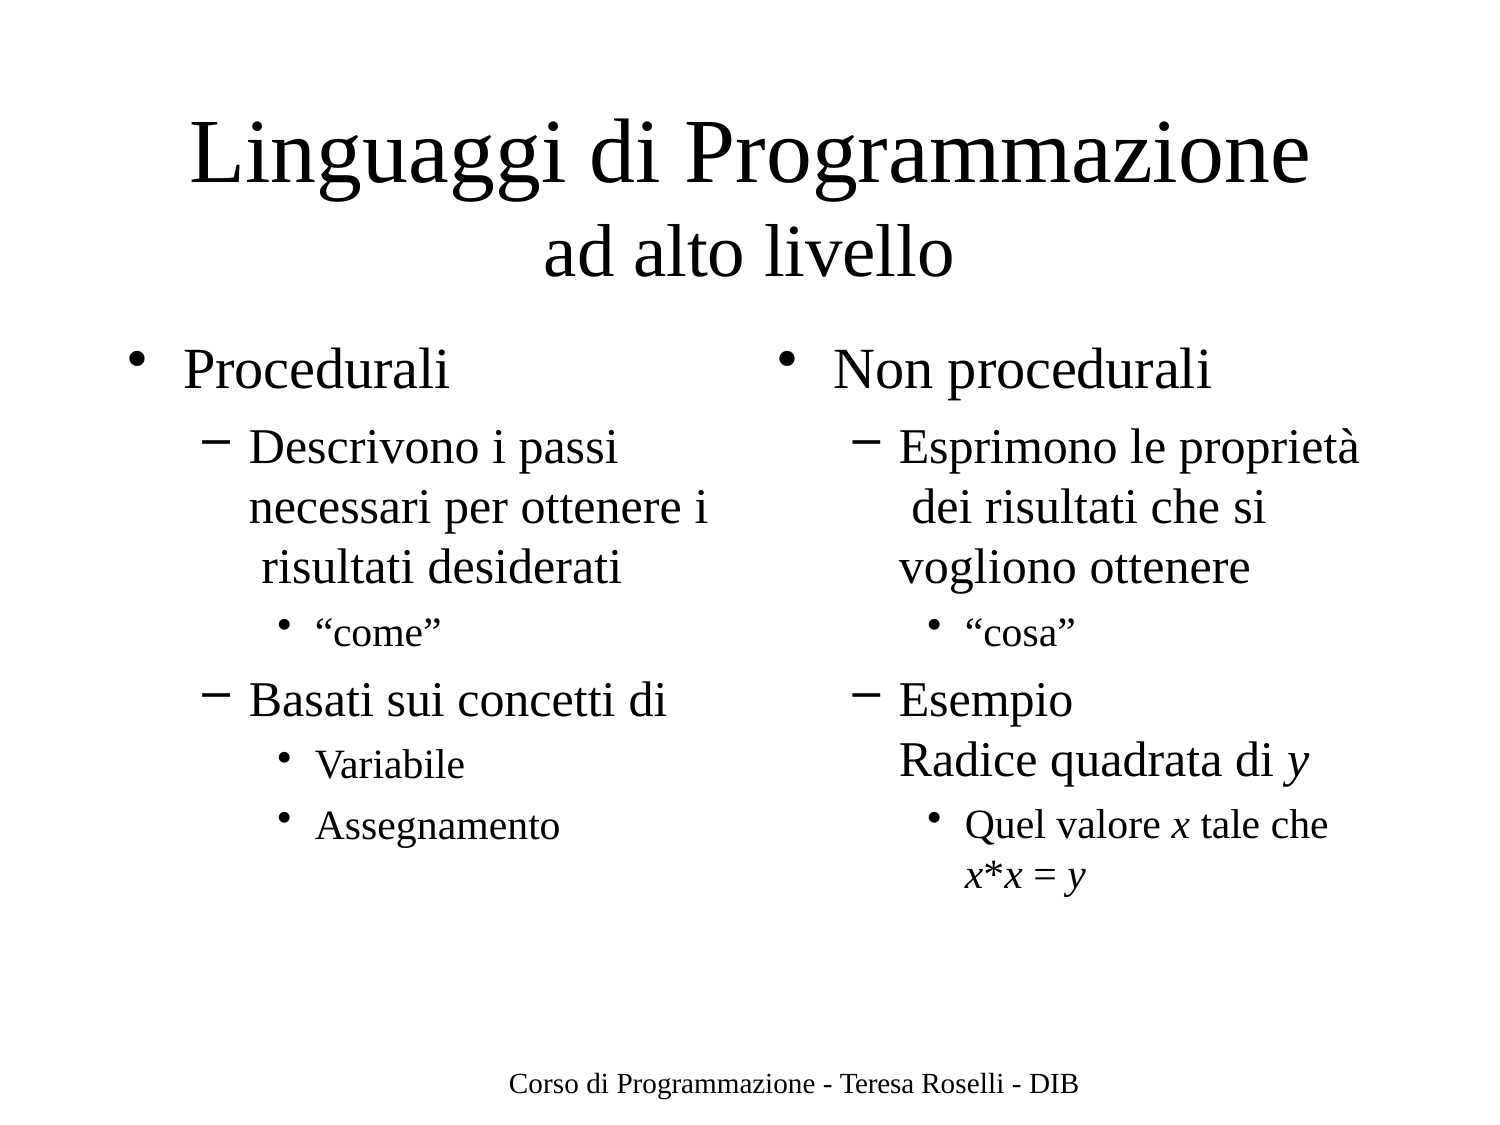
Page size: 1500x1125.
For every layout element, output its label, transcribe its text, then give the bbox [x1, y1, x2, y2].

footer Corso di Programmazione - Teresa Roselli - DIB [506, 1065, 1082, 1125]
title Linguaggi di Programmazione [187, 88, 1314, 279]
text_box ad alto livello [541, 199, 959, 292]
text_box Non procedurali Esprimono le proprietà dei risultati che si vogliono ottenere “cosa” Esempio Radice quadrata di y Quel valore x tale che x*x = y [775, 313, 1363, 898]
text_box Procedurali Descrivono i passi necessari per ottenere i risultati desiderati “come” Basati sui concetti di Variabile Assegnamento [125, 313, 710, 848]
